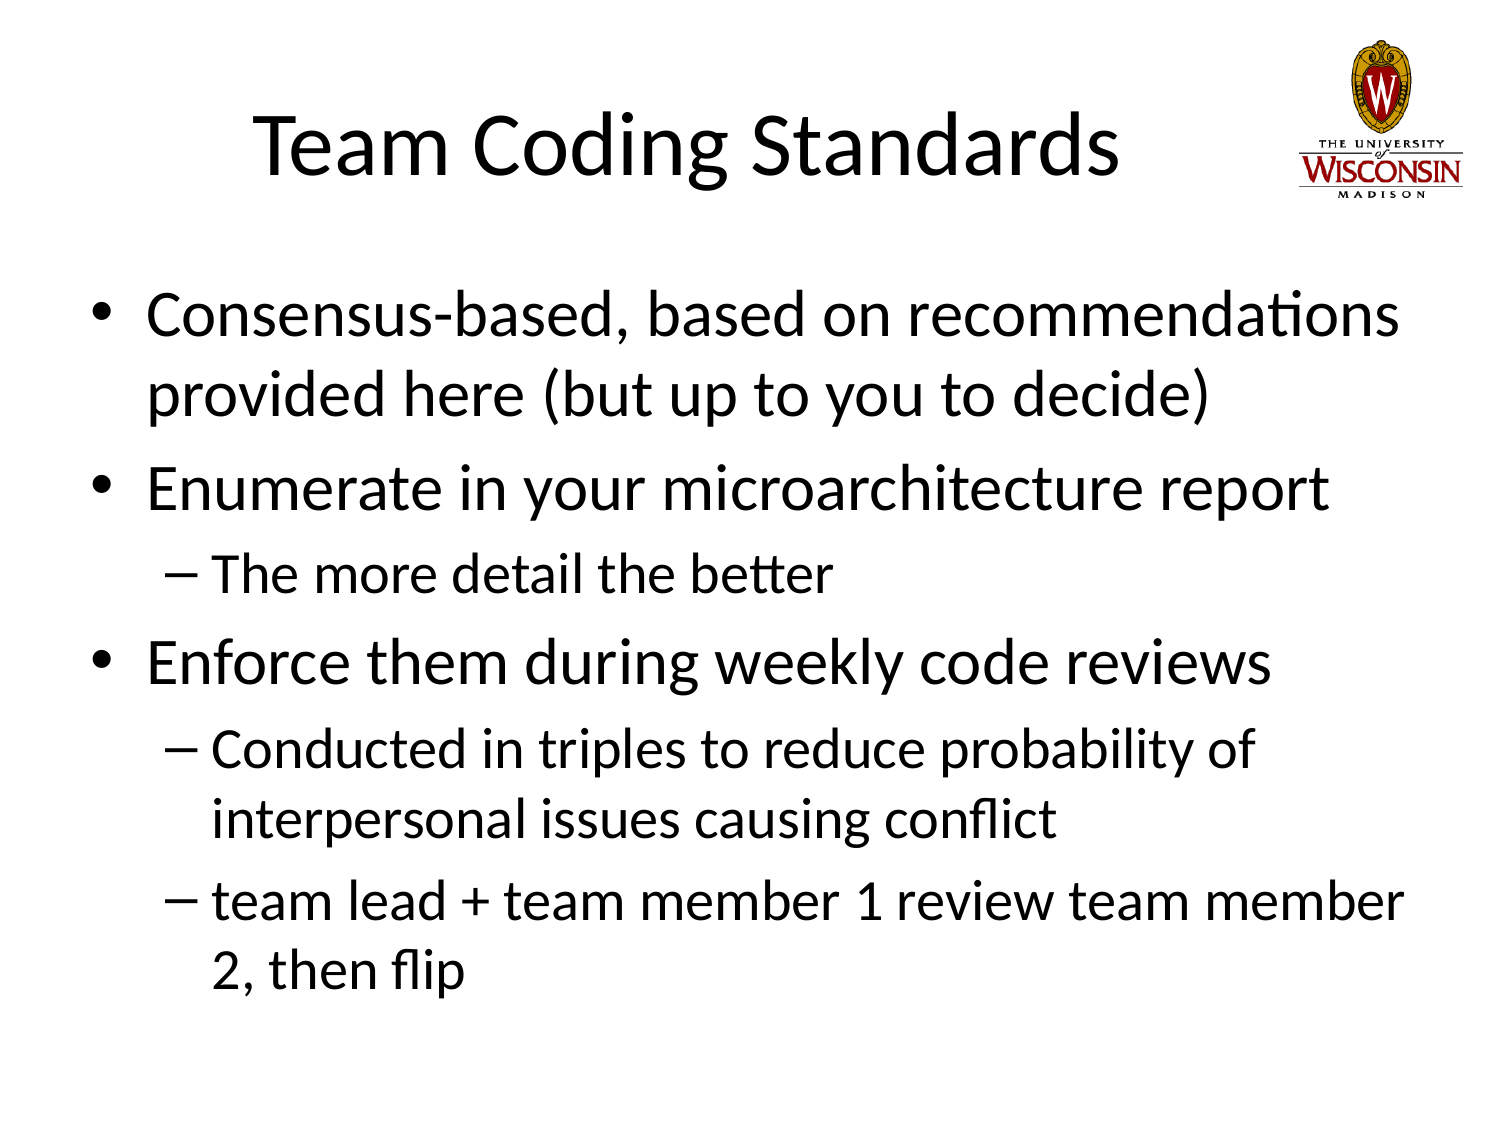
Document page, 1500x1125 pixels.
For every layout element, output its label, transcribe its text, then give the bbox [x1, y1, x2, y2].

list Consensus-based, based on recommendations provided here (but up to you to decide) Enumerate in your microarchitecture report The more detail the better Enforce them during weekly code reviews Conducted in triples to reduce probability of interpersonal issues causing conflict team lead + team member 1 review team member 2, then flip [75, 262, 1425, 1005]
title Team Coding Standards [75, 45, 1300, 233]
picture [1299, 37, 1463, 200]
